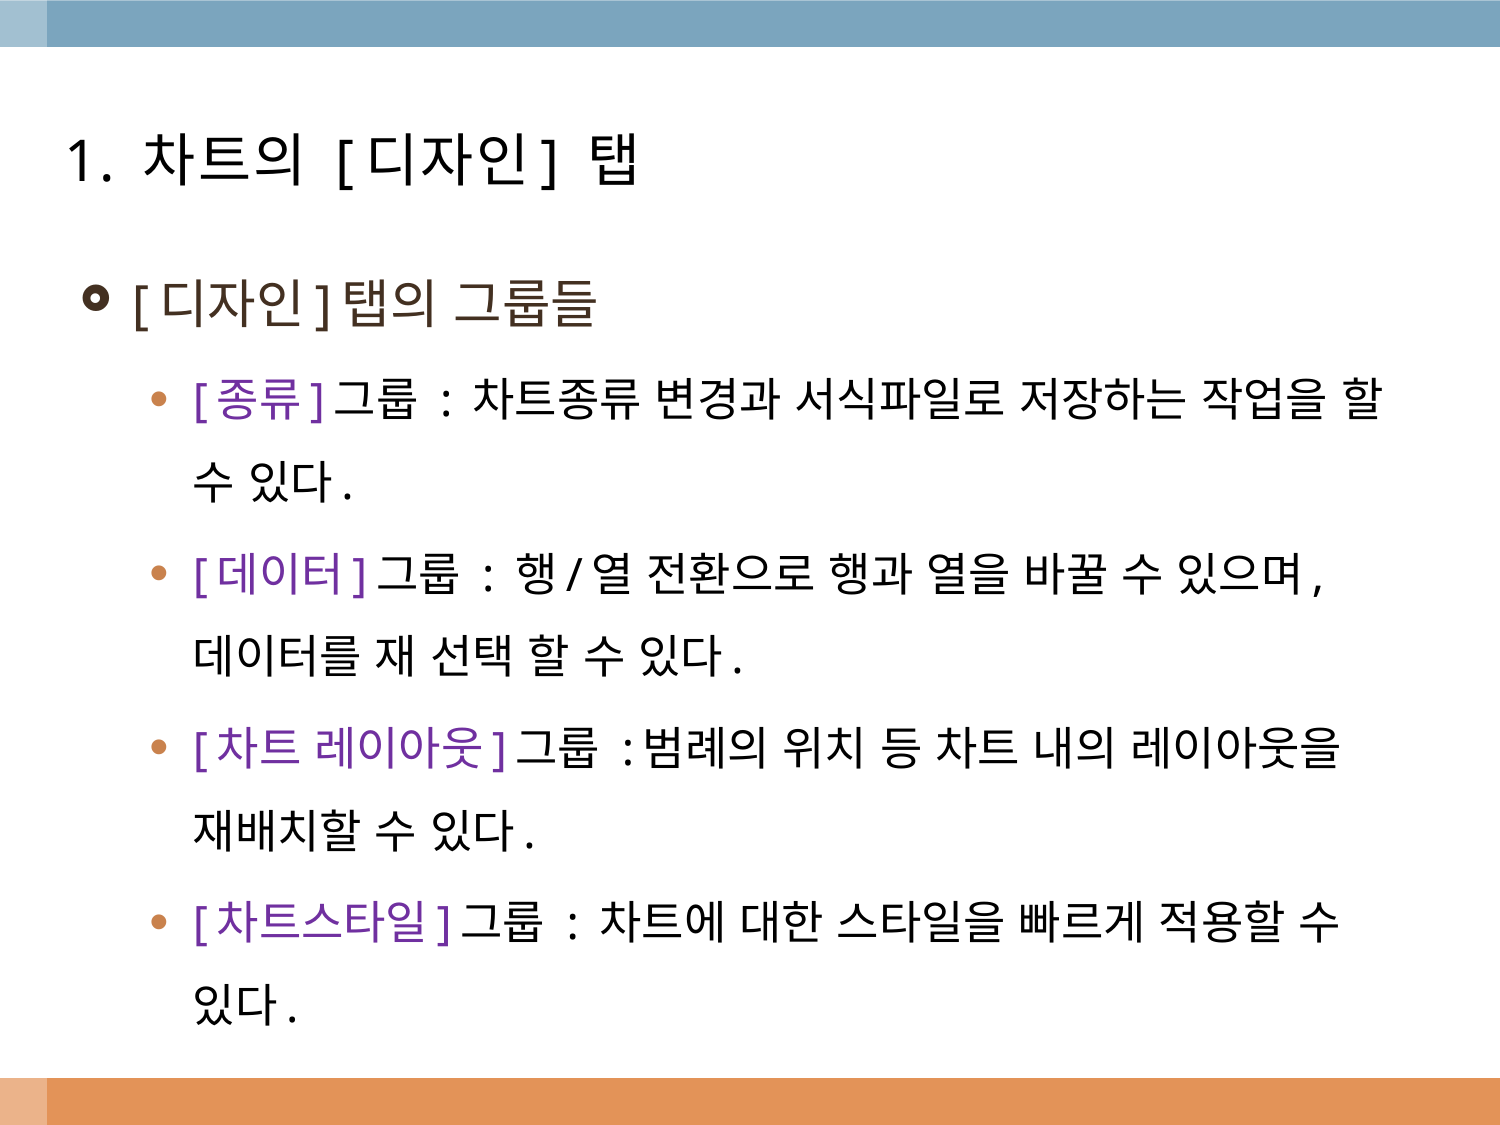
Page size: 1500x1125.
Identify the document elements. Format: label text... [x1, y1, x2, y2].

title 1. 차트의 [디자인] 탭 [49, 46, 1454, 202]
list [디자인]탭의 그룹들 [종류]그룹 : 차트종류 변경과 서식파일로 저장하는 작업을 할 수 있다. [데이터]그룹 : 행/열 전환으로 행과 열을 바꿀 수 있으며, 데이터를 재 선택 할 수 있다. [차트 레이아웃]그룹 :범례의 위치 등 차트 내의 레이아웃을 재배치할 수 있다. [차트스타일]그룹 : 차트에 대한 스타일을 빠르게 적용할 수 있다. [64, 231, 1415, 1047]
